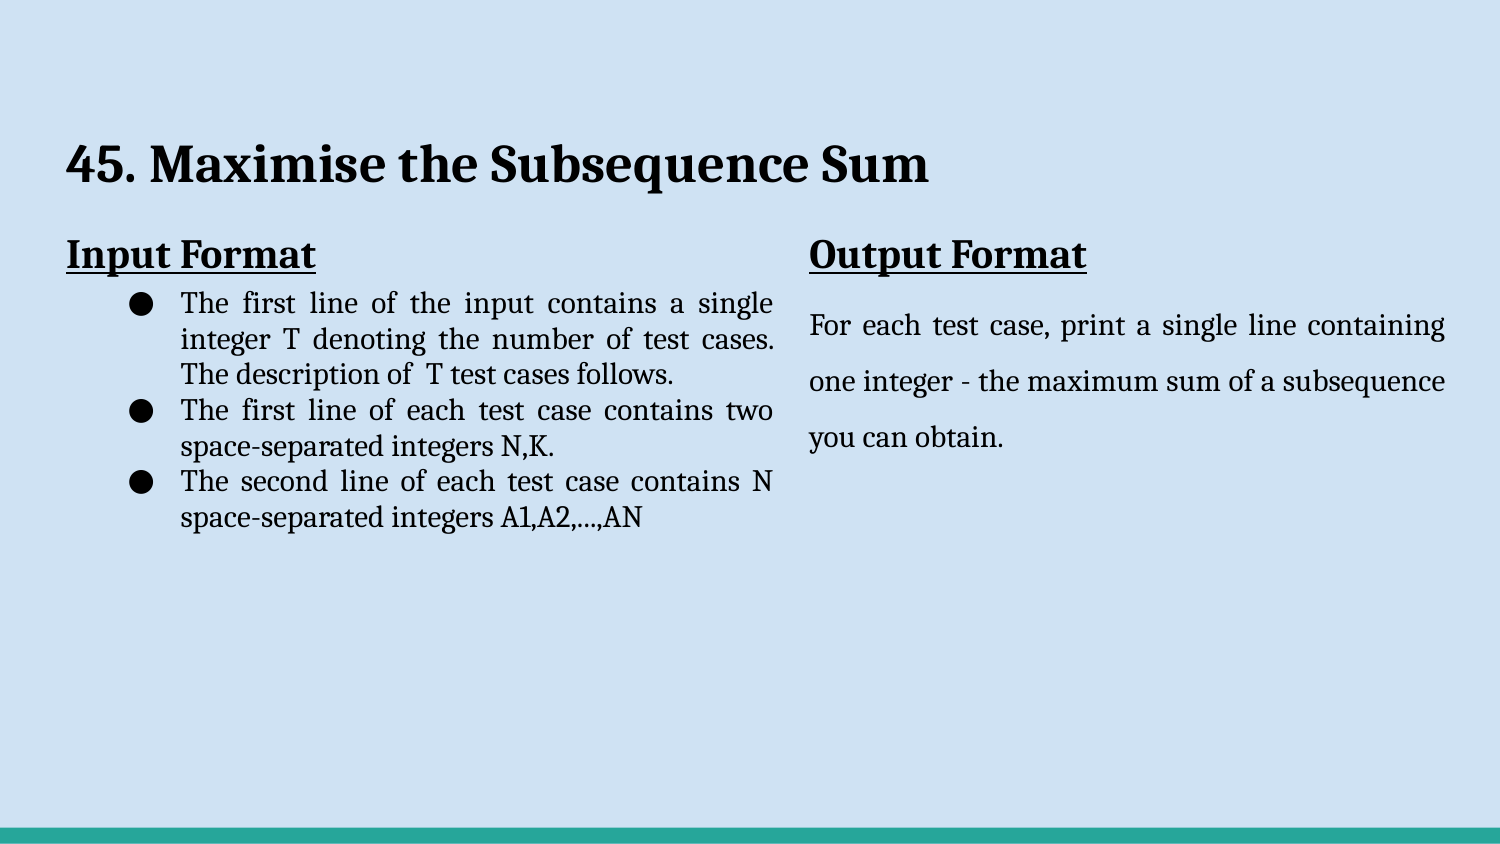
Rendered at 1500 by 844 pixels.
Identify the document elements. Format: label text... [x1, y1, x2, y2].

list Output Format For each test case, print a single line containing one integer - the maximum sum of a subsequence you can obtain. [794, 192, 1462, 750]
title 45. Maximise the Subsequence Sum [51, 72, 1449, 174]
list Input Format The first line of the input contains a single integer T denoting the number of test cases. The description of T test cases follows. The first line of each test case contains two space-separated integers N,K. The second line of each test case contains N space-separated integers A1,A2,...,AN [51, 192, 790, 750]
